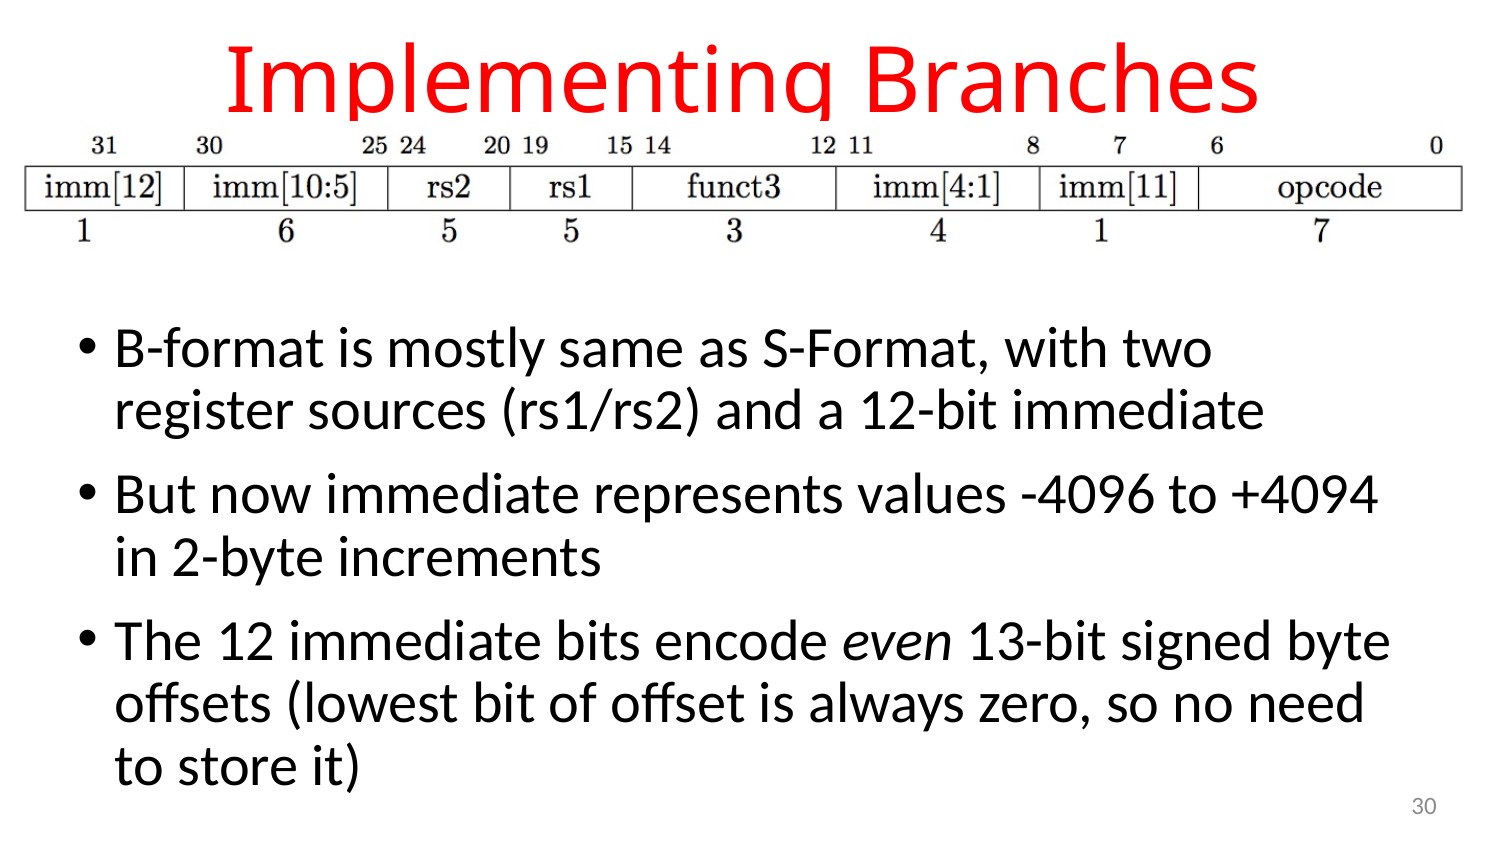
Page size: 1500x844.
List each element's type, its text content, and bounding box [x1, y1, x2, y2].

list B-format is mostly same as S-Format, with two register sources (rs1/rs2) and a 12-bit immediate But now immediate represents values -4096 to +4094 in 2-byte increments The 12 immediate bits encode even 13-bit signed byte offsets (lowest bit of offset is always zero, so no need to store it) [62, 309, 1413, 810]
title Implementing Branches [36, 17, 1452, 121]
slide_number 30 [1114, 782, 1452, 827]
picture [12, 121, 1469, 252]
